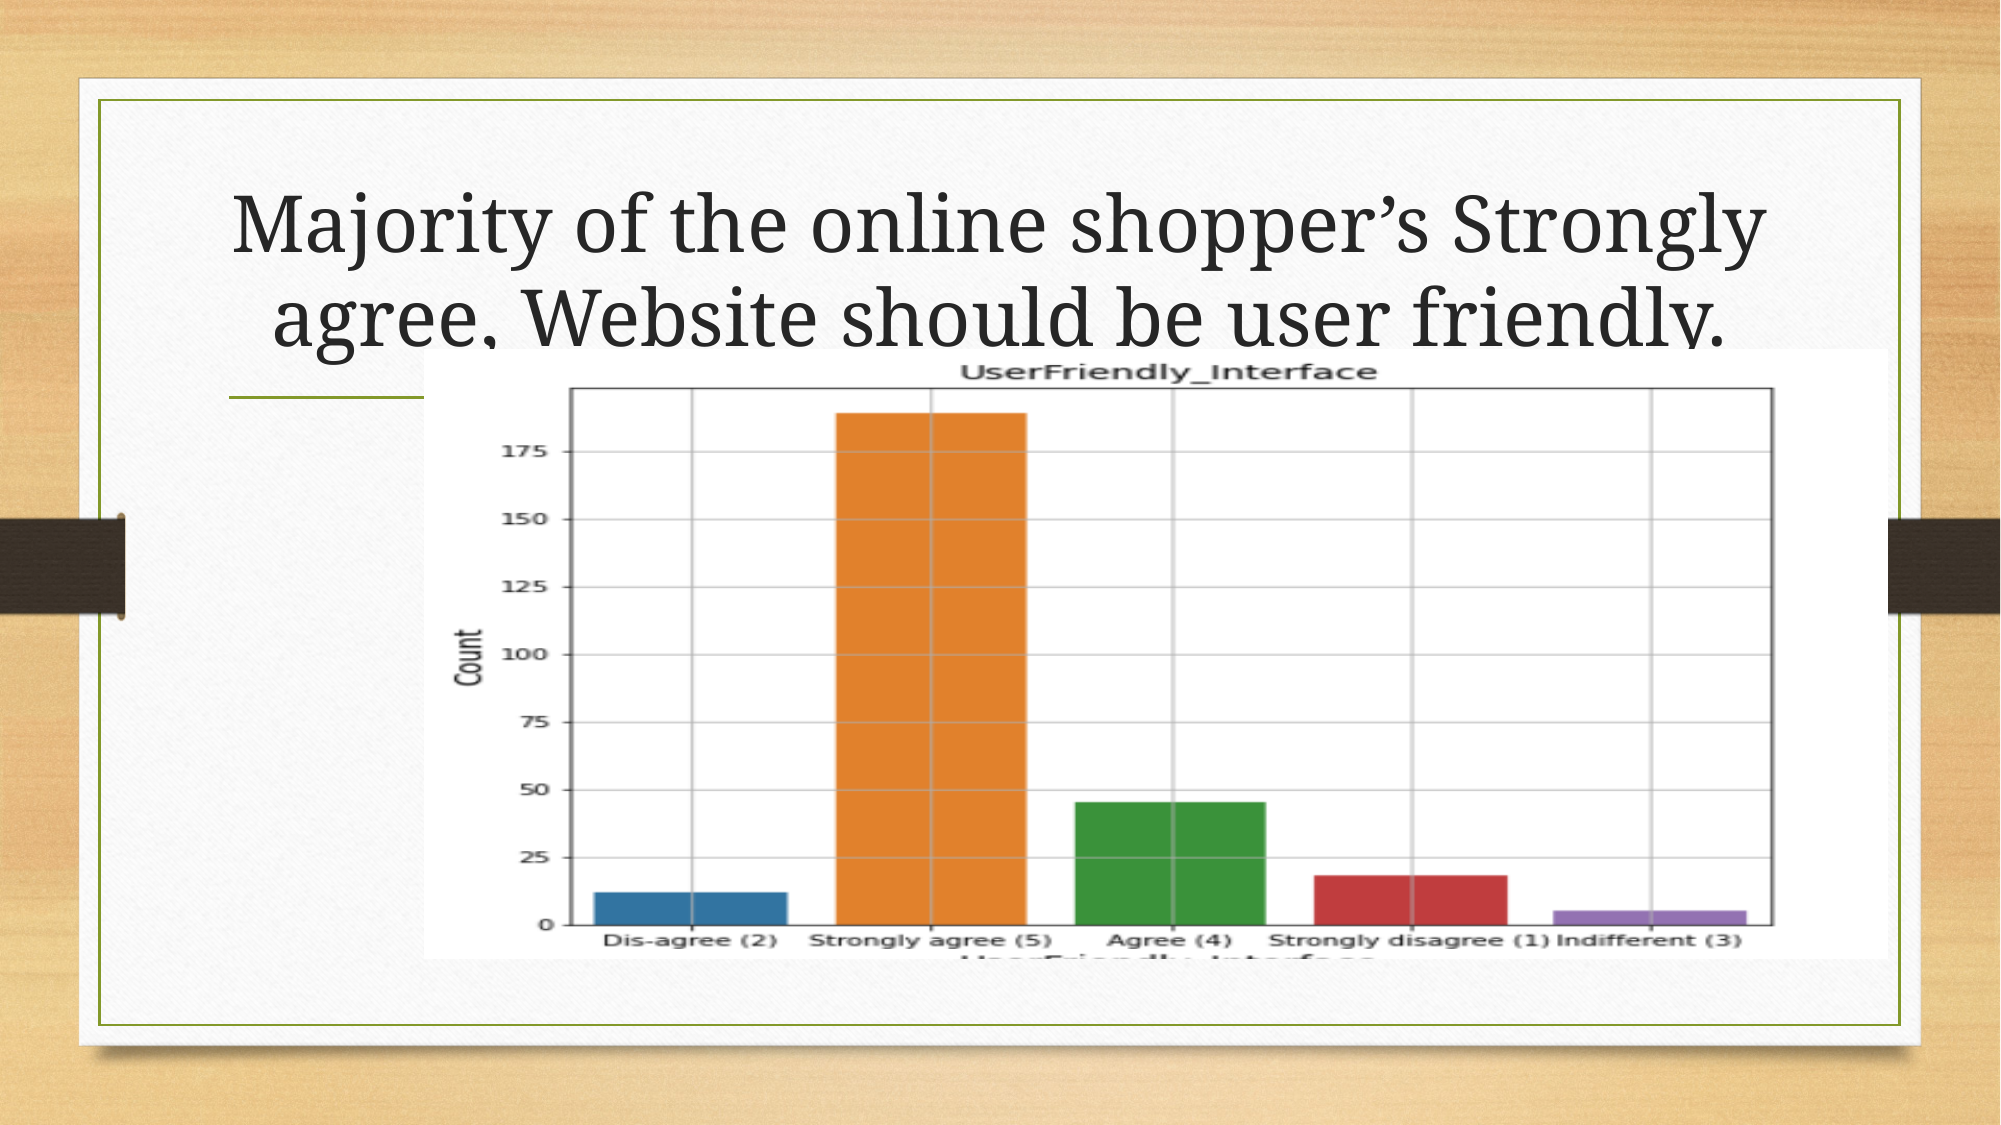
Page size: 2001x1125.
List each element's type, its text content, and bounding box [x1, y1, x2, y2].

picture [0, 0, 2001, 1125]
title Majority of the online shopper’s Strongly agree, Website should be user friendly. [212, 161, 1788, 375]
